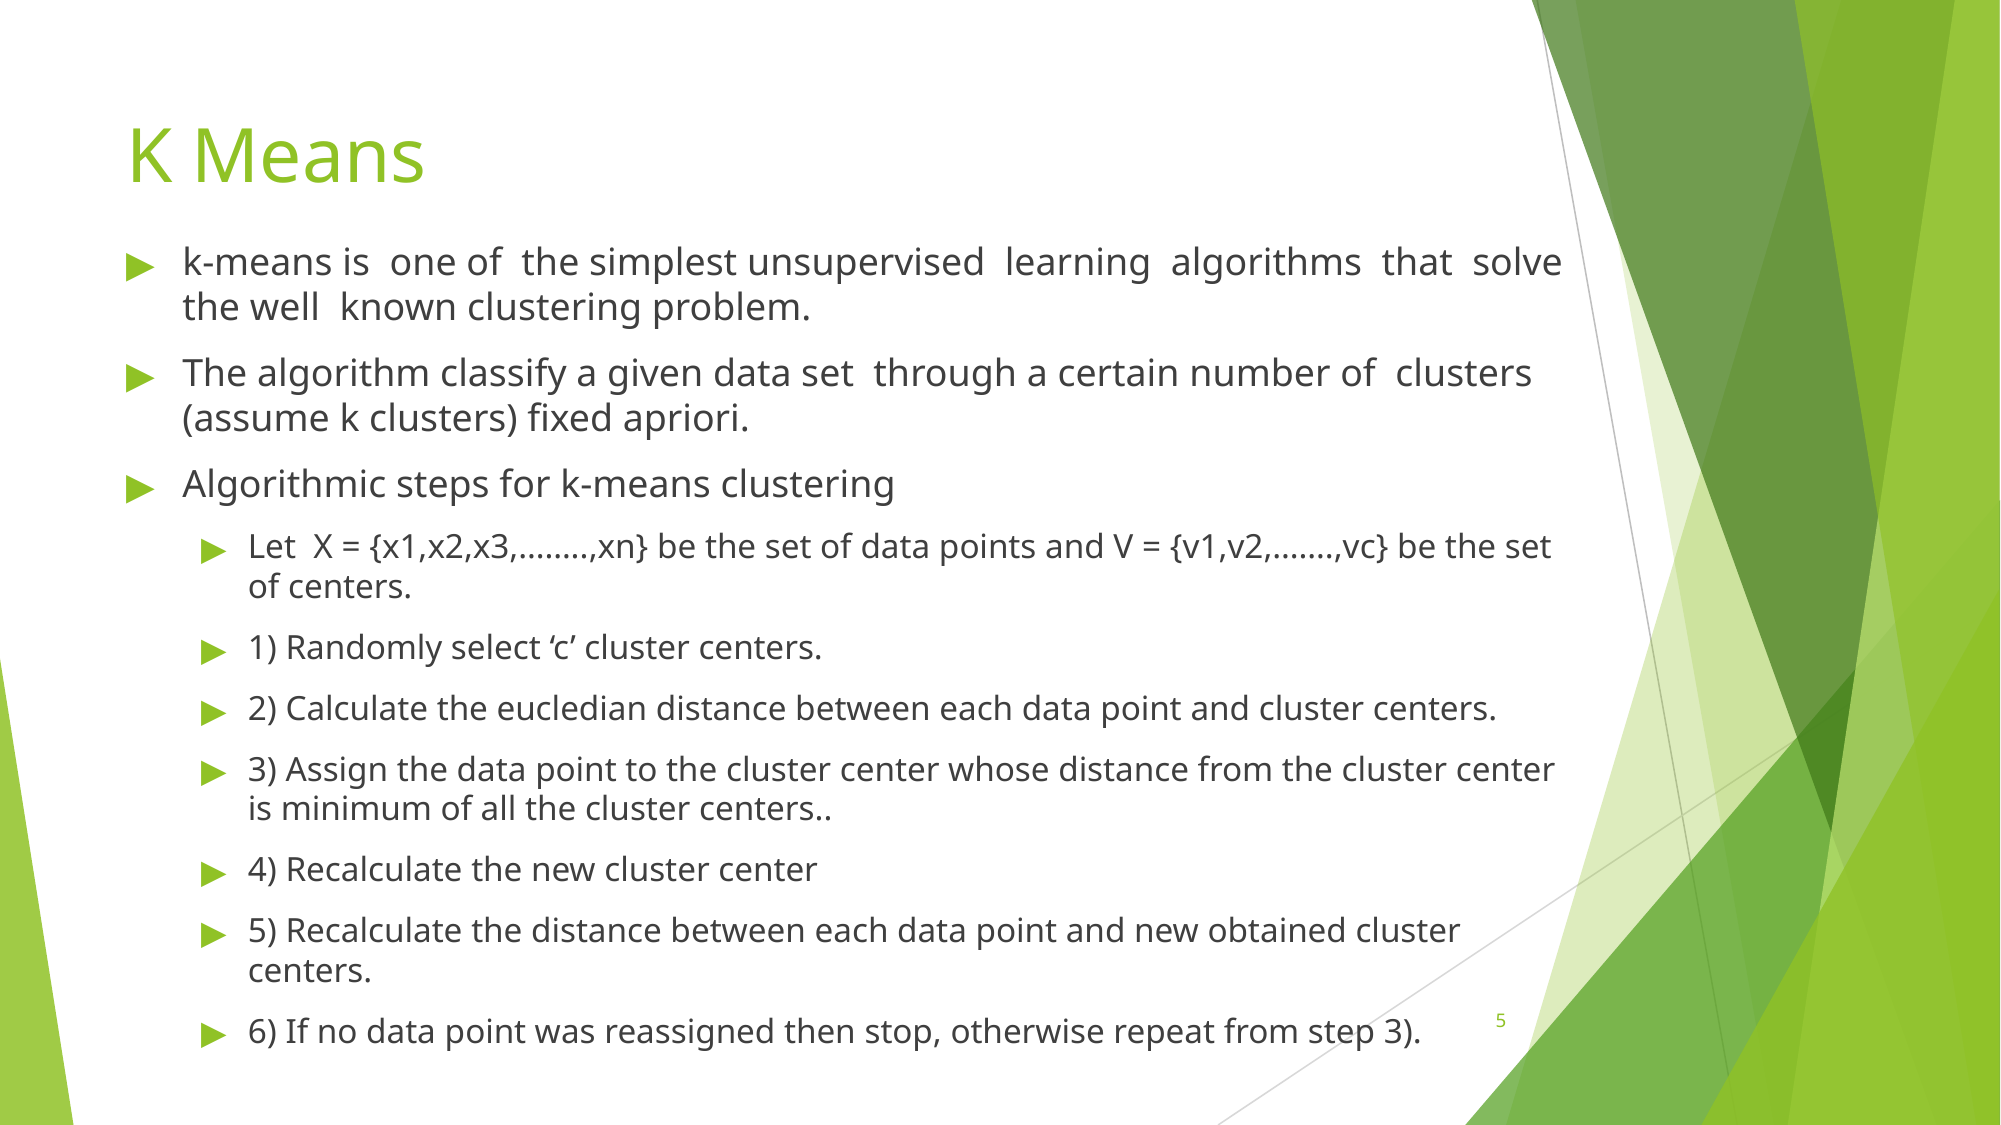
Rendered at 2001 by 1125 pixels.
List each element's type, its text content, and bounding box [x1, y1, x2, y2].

list k-means is one of the simplest unsupervised learning algorithms that solve the well known clustering problem. The algorithm classify a given data set through a certain number of clusters (assume k clusters) fixed apriori. Algorithmic steps for k-means clustering Let X = {x1,x2,x3,……..,xn} be the set of data points and V = {v1,v2,…….,vc} be the set of centers. 1) Randomly select ‘c’ cluster centers. 2) Calculate the eucledian distance between each data point and cluster centers. 3) Assign the data point to the cluster center whose distance from the cluster center is minimum of all the cluster centers.. 4) Recalculate the new cluster center 5) Recalculate the distance between each data point and new obtained cluster centers. 6) If no data point was reassigned then stop, otherwise repeat from step 3). [111, 230, 1604, 1025]
slide_number 5 [1409, 991, 1522, 1051]
title K Means [111, 99, 1522, 230]
